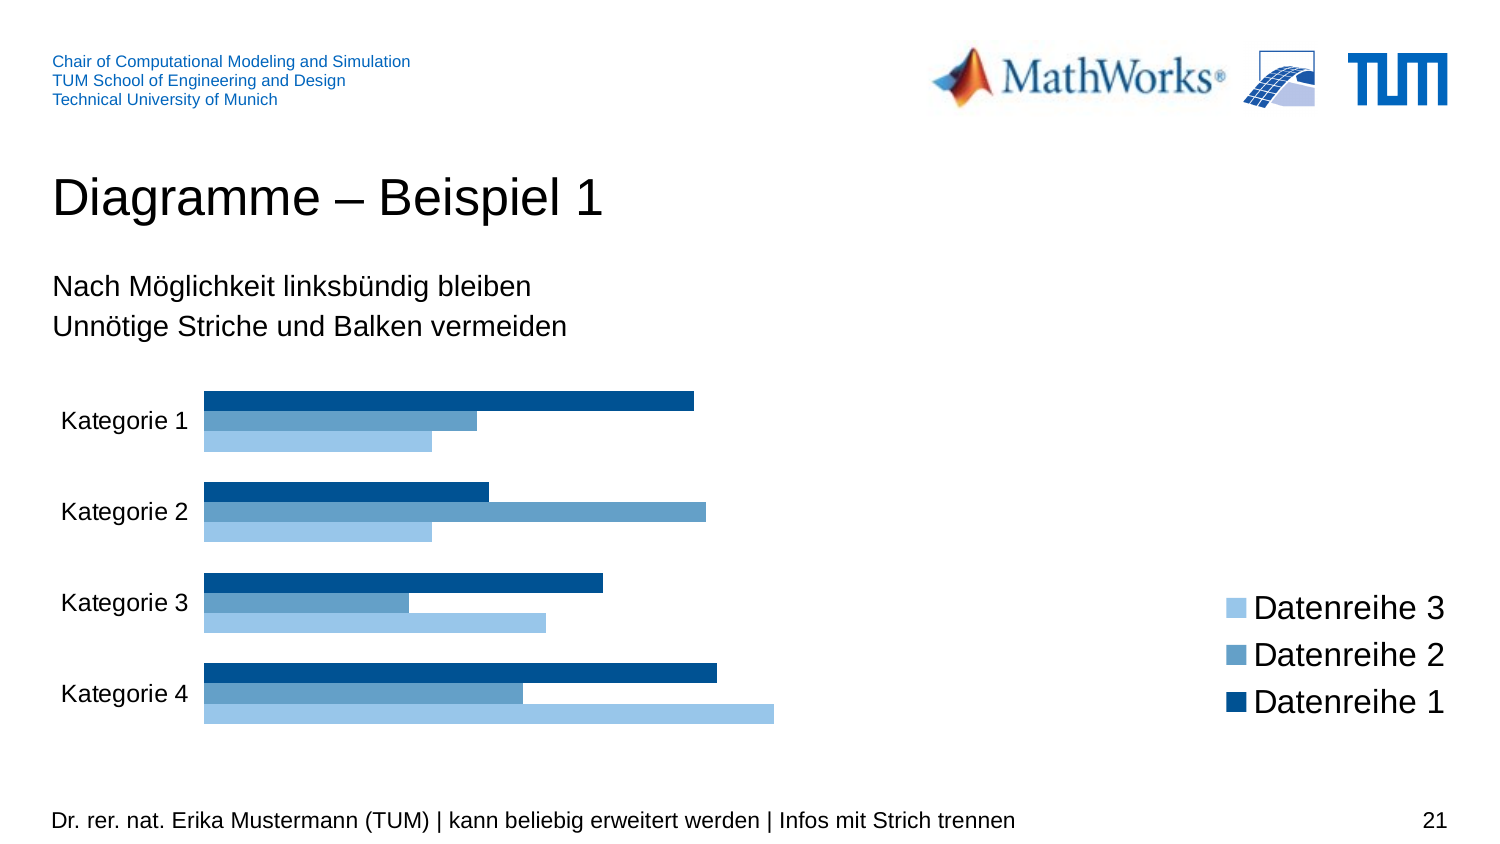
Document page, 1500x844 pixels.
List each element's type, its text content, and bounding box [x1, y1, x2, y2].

list Nach Möglichkeit linksbündig bleiben Unnötige Striche und Balken vermeiden [52, 262, 1449, 346]
chart [18, 374, 1500, 762]
footer Dr. rer. nat. Erika Mustermann (TUM) | kann beliebig erweitert werden | Infos mit Strich trennen [51, 796, 1112, 842]
picture [904, 40, 1318, 117]
slide_number 21 [1112, 796, 1448, 842]
title Diagramme – Beispiel 1 [52, 159, 1449, 227]
